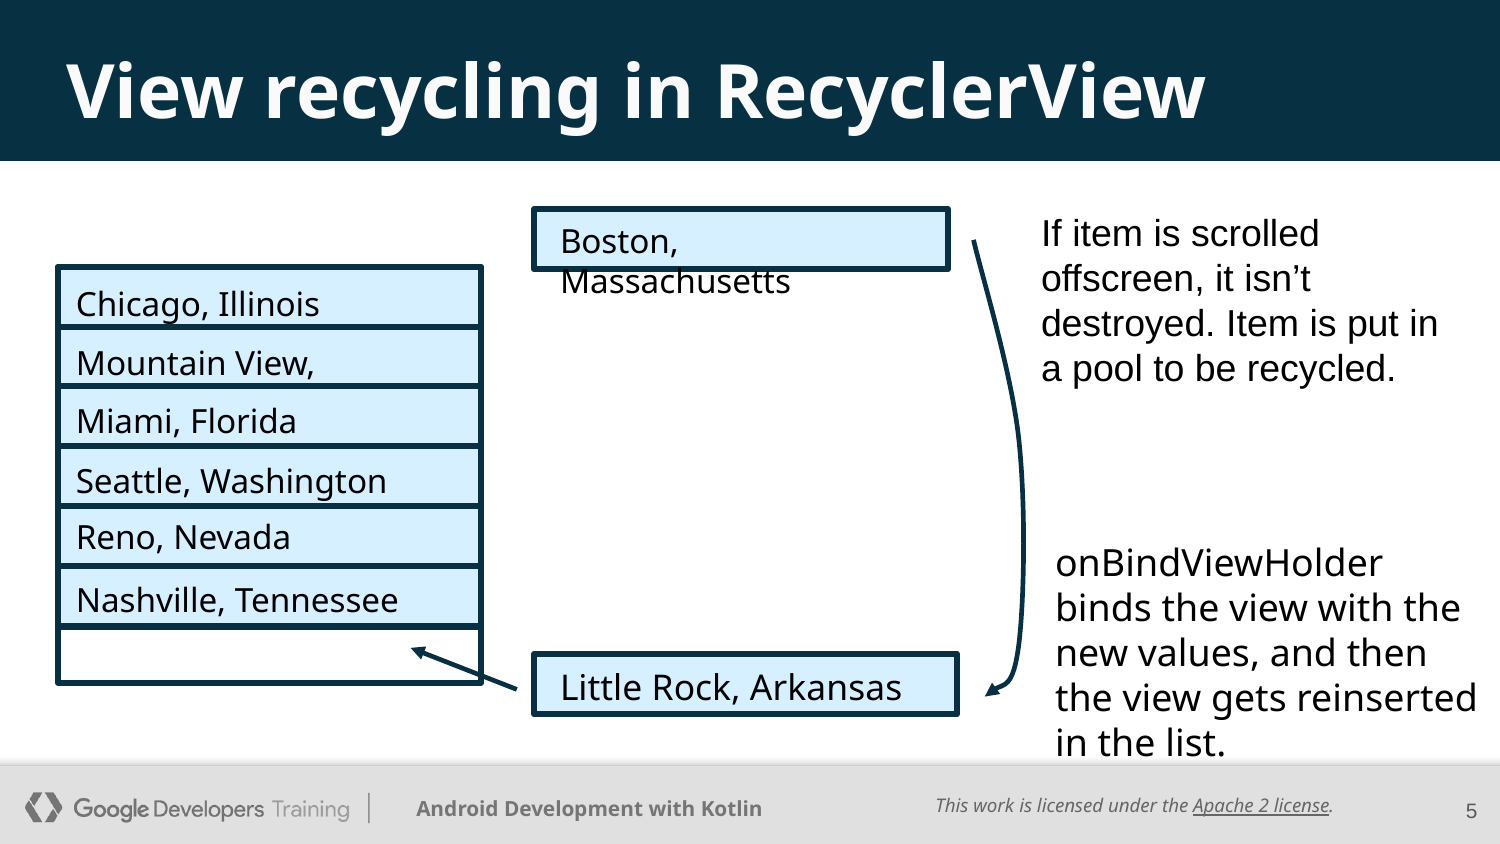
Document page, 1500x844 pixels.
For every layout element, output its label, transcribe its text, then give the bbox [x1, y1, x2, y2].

slide_number ‹#› [1402, 777, 1493, 842]
text_box If item is scrolled offscreen, it isn’t destroyed. Item is put in a pool to be recycled. [1026, 194, 1471, 429]
text_box onBindViewHolder binds the view with the new values, and then the view gets reinserted in the list. [1039, 523, 1500, 661]
title View recycling in RecyclerView [51, 28, 1449, 122]
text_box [57, 205, 1025, 715]
picture [0, 161, 1500, 844]
